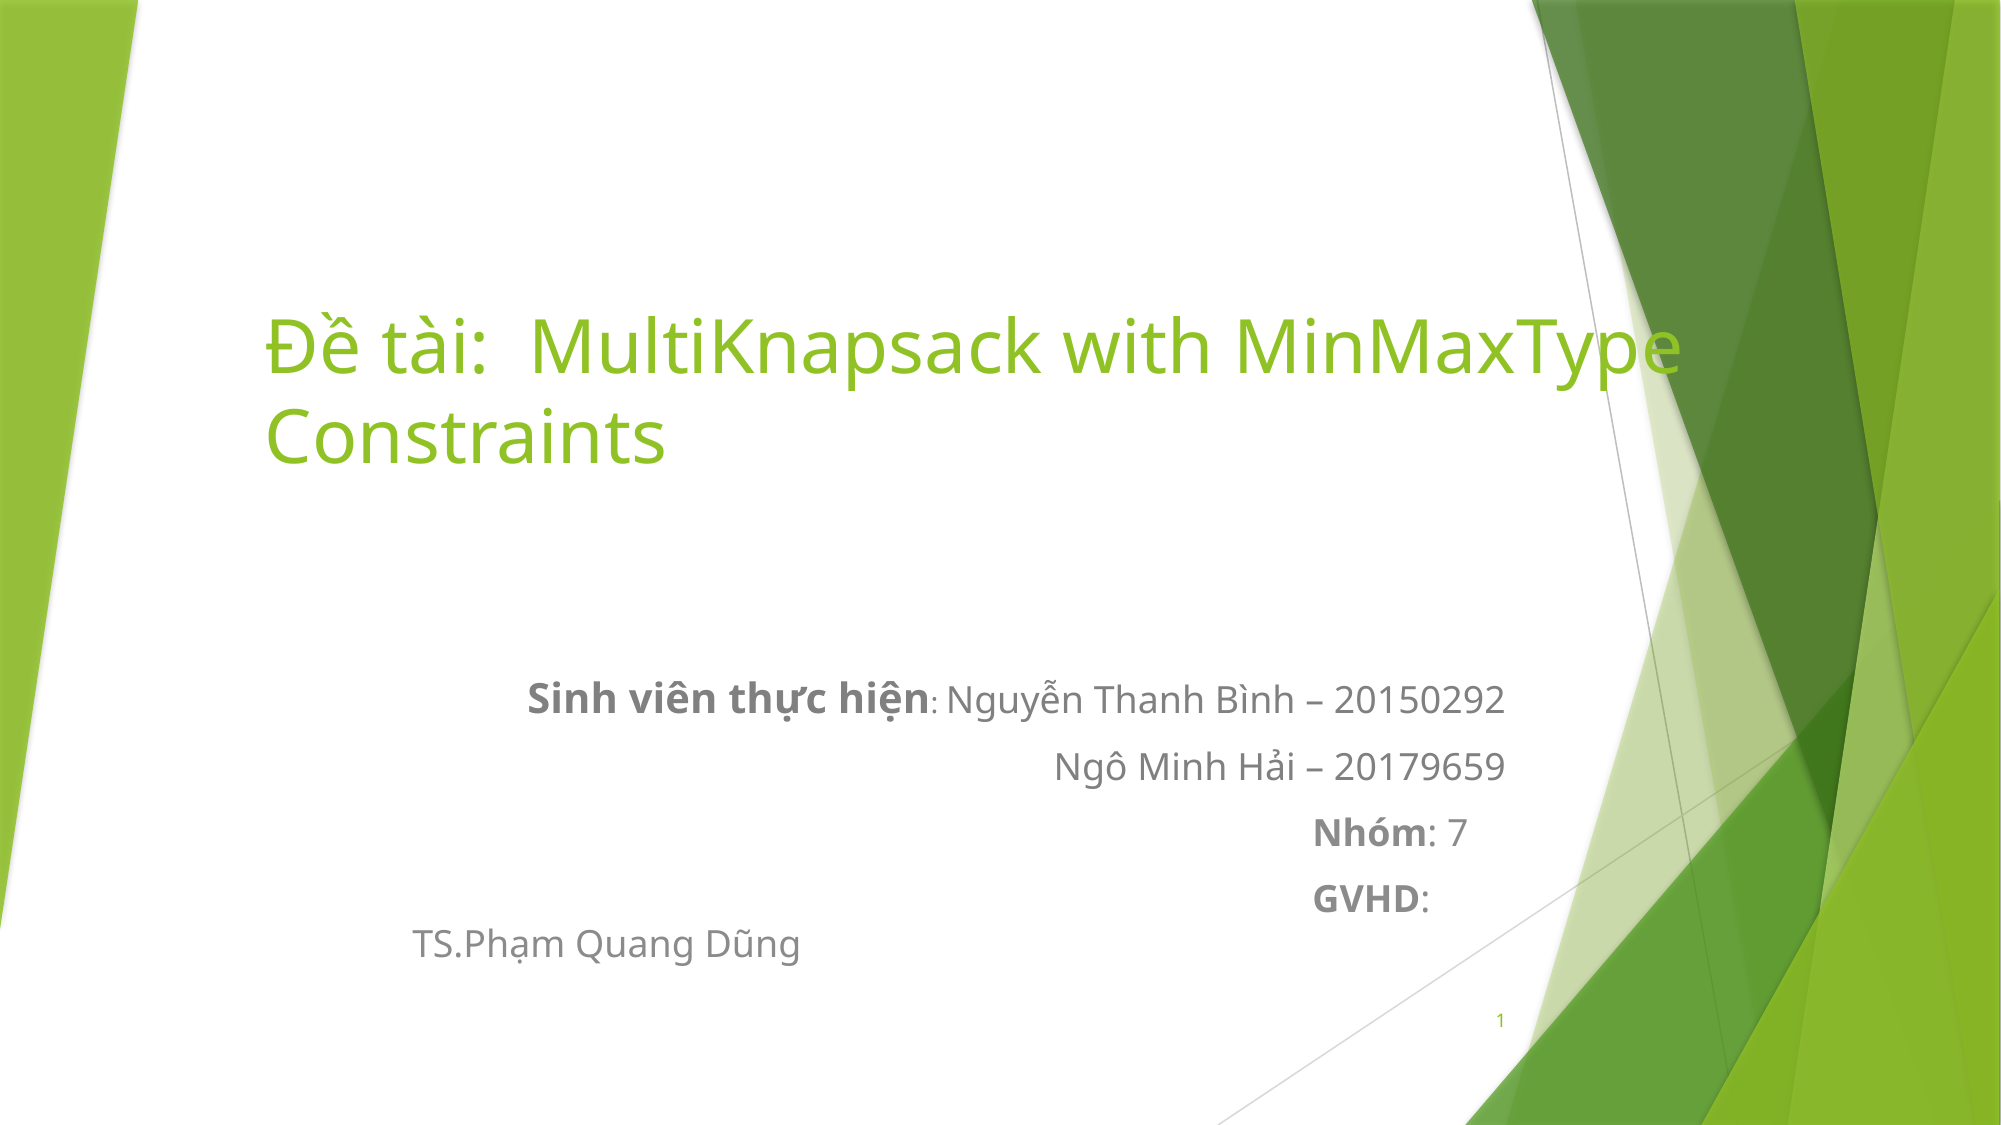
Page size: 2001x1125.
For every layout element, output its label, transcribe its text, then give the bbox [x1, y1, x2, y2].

slide_number 1 [1409, 991, 1522, 1051]
subtitle Sinh viên thực hiện: Nguyễn Thanh Bình – 20150292 Ngô Minh Hải – 20179659 Nhóm: 7 GVHD: TS.Phạm Quang Dũng [247, 664, 1522, 968]
title Đề tài: MultiKnapsack with MinMaxType Constraints [249, 124, 1750, 576]
